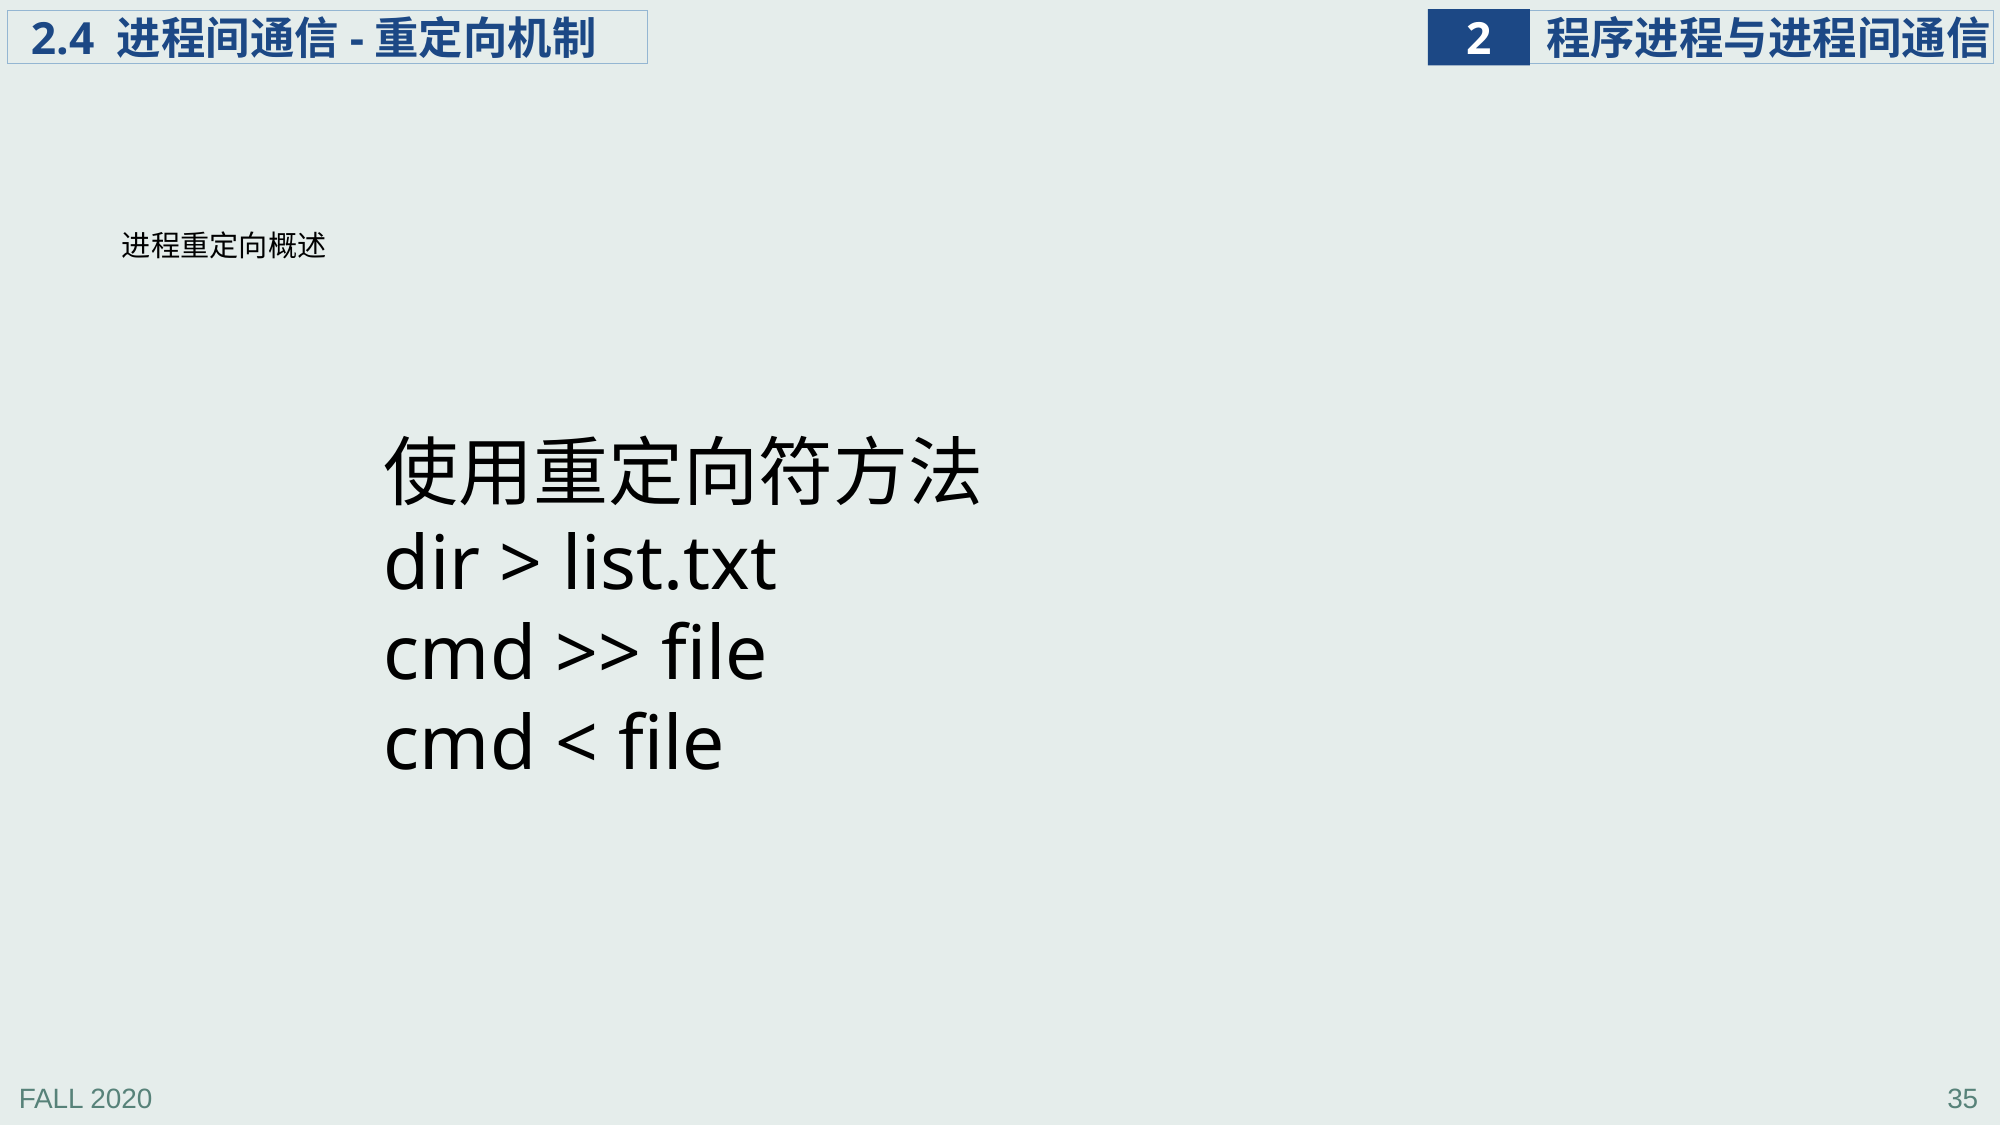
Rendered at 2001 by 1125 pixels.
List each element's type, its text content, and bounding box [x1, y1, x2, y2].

title 进程重定向概述 [110, 135, 1836, 354]
list 使用重定向符方法 dir > list.txt cmd >> file cmd < file [372, 419, 1783, 1056]
